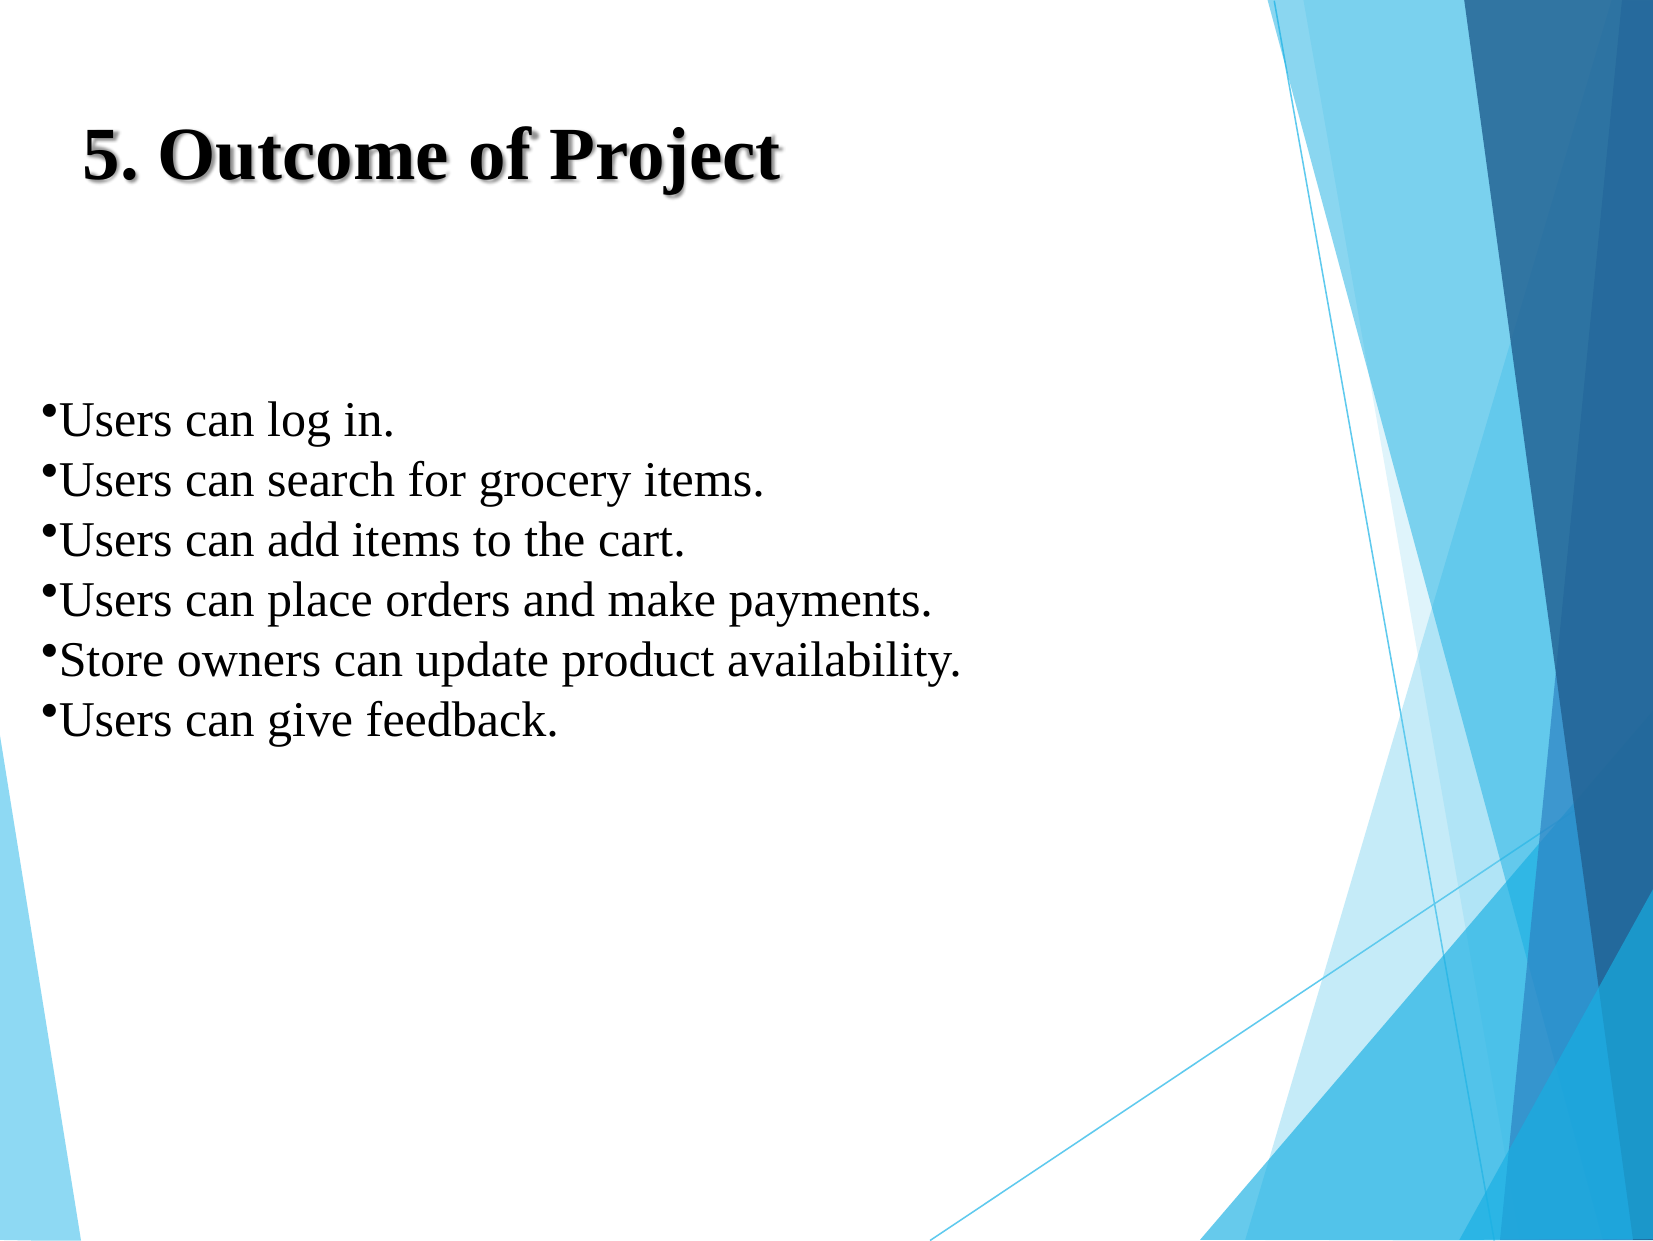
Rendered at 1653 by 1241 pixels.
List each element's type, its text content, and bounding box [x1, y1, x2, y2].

picture [84, 127, 786, 203]
text_box Users can log in. Users can search for grocery items. Users can add items to the cart. Users can place orders and make payments. Store owners can update product availability. Users can give feedback. [25, 334, 1226, 754]
title 5. Outcome of Project [80, 59, 1573, 312]
